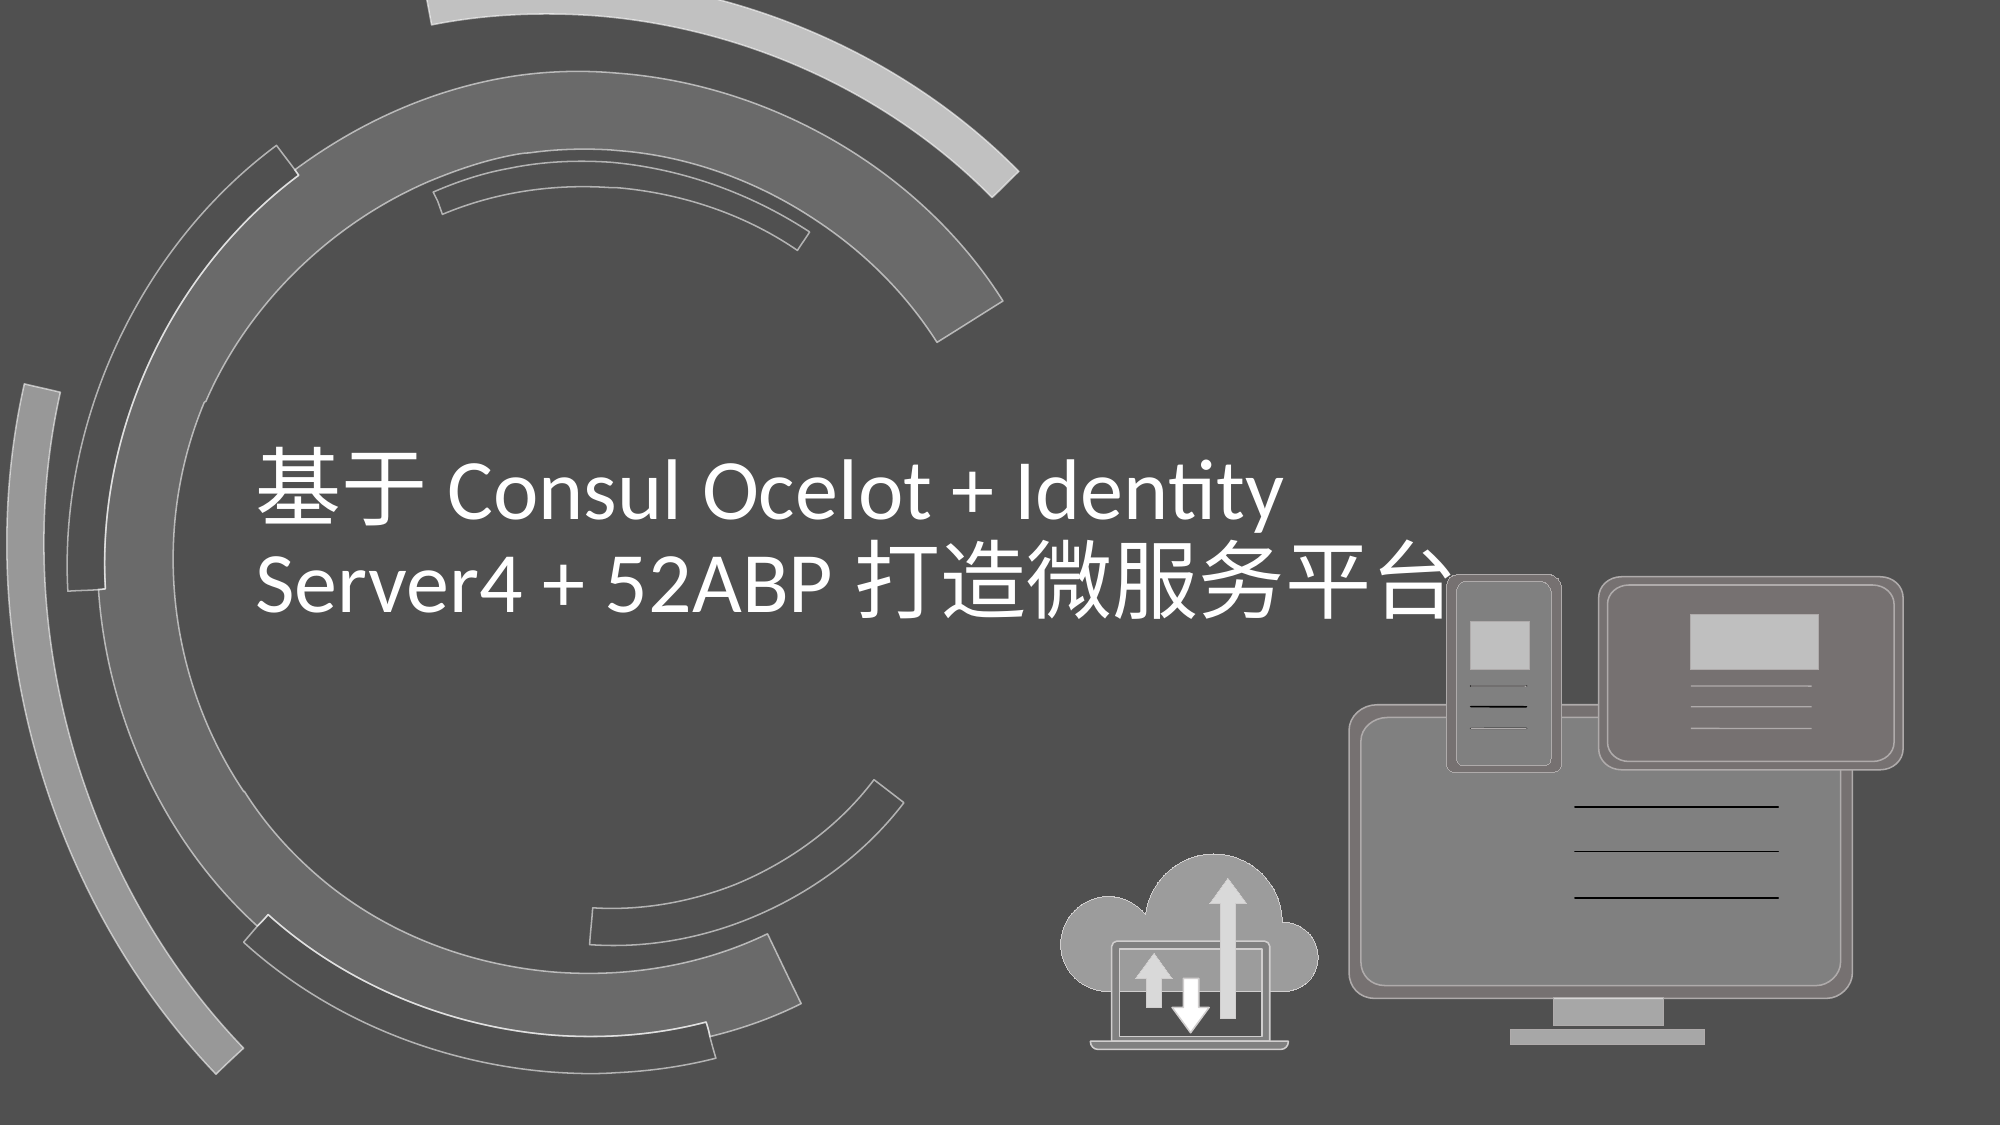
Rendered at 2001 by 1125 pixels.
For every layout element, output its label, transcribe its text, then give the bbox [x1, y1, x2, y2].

title 基于Consul Ocelot + Identity Server4 + 52ABP打造微服务平台 [240, 397, 1512, 680]
picture [0, 0, 2000, 1125]
text_box [100, 73, 1001, 1035]
